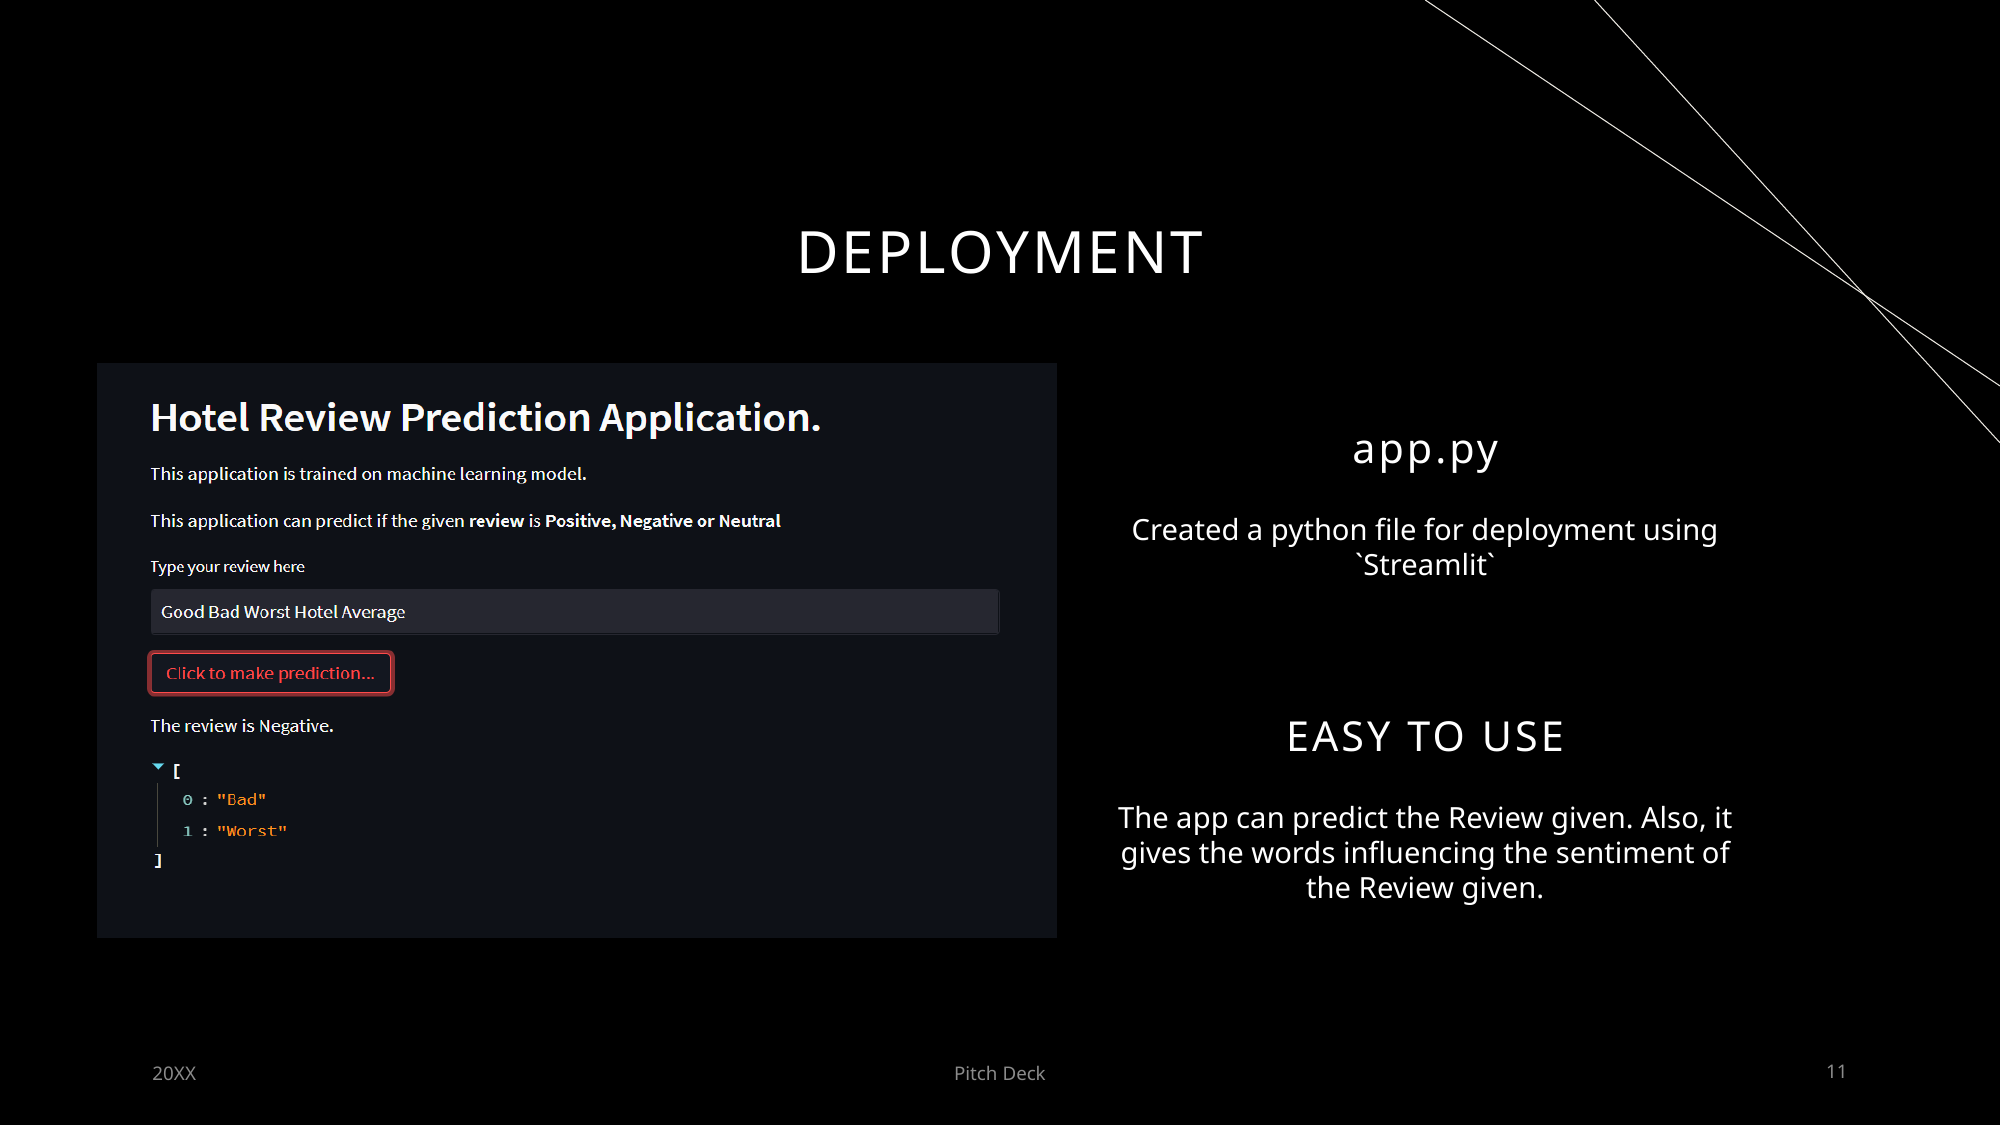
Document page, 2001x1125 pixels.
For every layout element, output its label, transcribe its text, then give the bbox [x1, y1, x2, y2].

footer Pitch Deck [662, 1042, 1338, 1103]
list The app can predict the Review given. Also, it gives the words influencing the sentiment of the Review given. [1094, 791, 1756, 966]
slide_number 20XX [137, 1042, 588, 1103]
list Created a python file for deployment using `Streamlit` [1094, 503, 1756, 678]
list app.py [1094, 420, 1757, 481]
picture [96, 363, 1057, 938]
list EASY TO USE [1094, 708, 1756, 769]
title Deployment [309, 146, 1691, 364]
slide_number 11 [1412, 1042, 1863, 1103]
